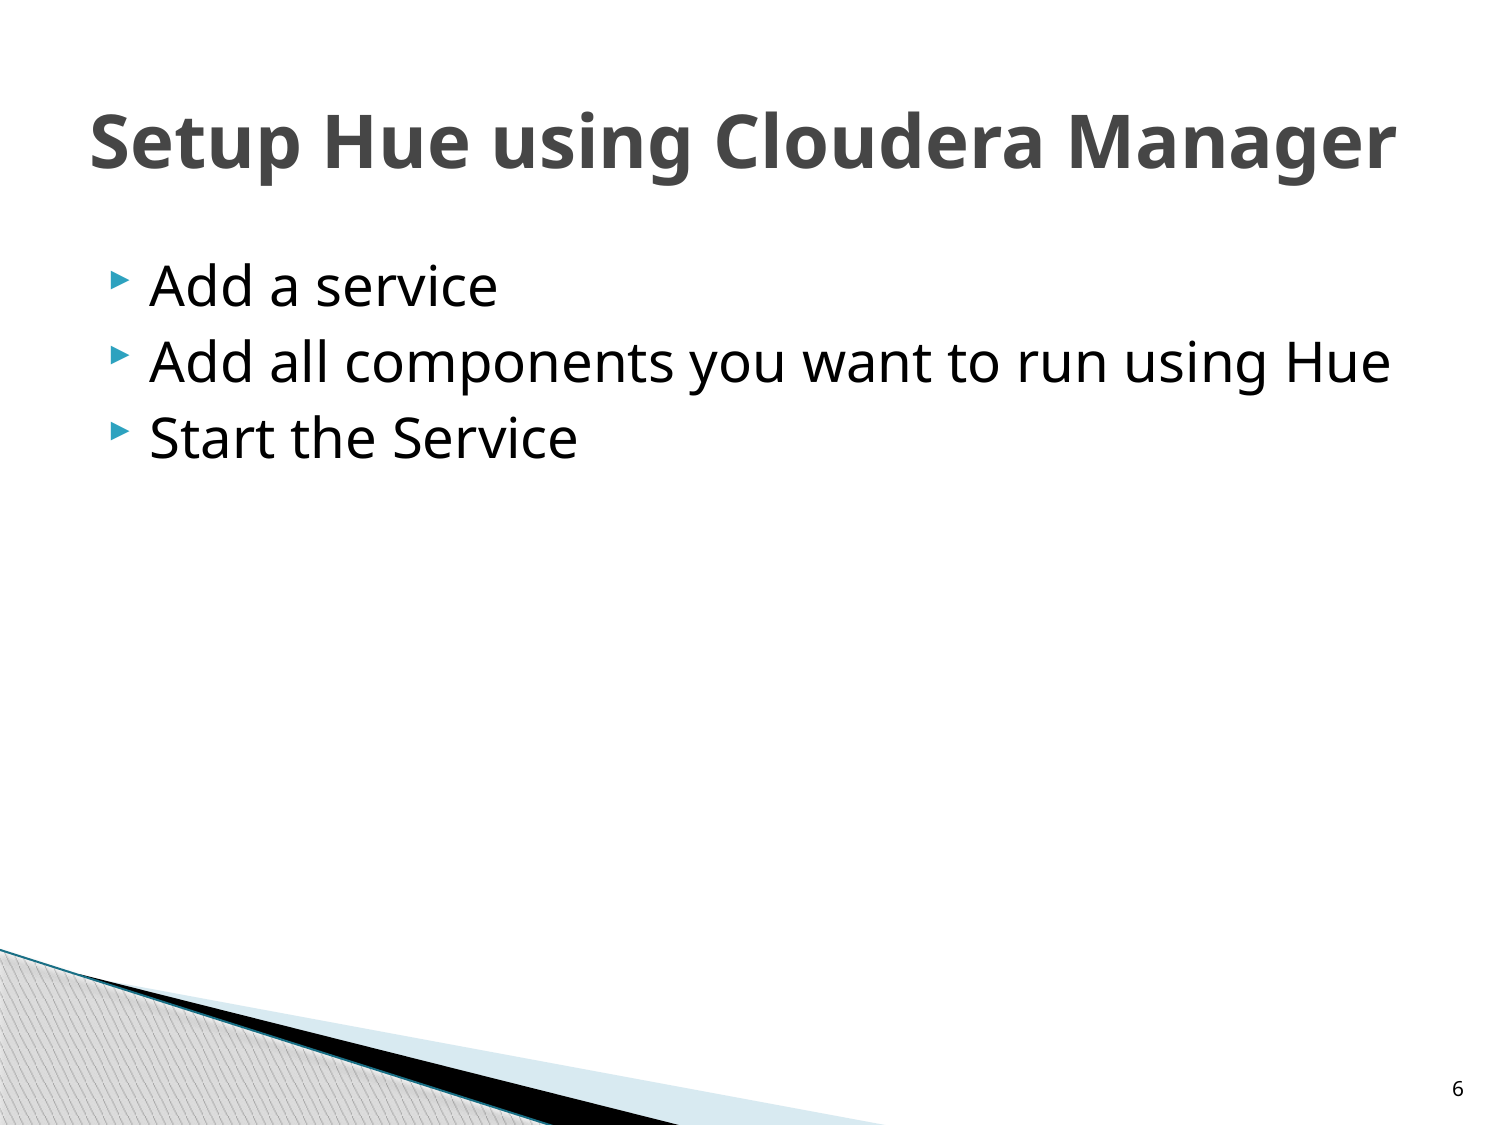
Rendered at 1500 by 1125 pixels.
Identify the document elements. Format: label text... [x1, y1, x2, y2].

list Add a service Add all components you want to run using Hue Start the Service [75, 243, 1425, 986]
title Setup Hue using Cloudera Manager [75, 45, 1425, 233]
slide_number 6 [1418, 1051, 1479, 1112]
